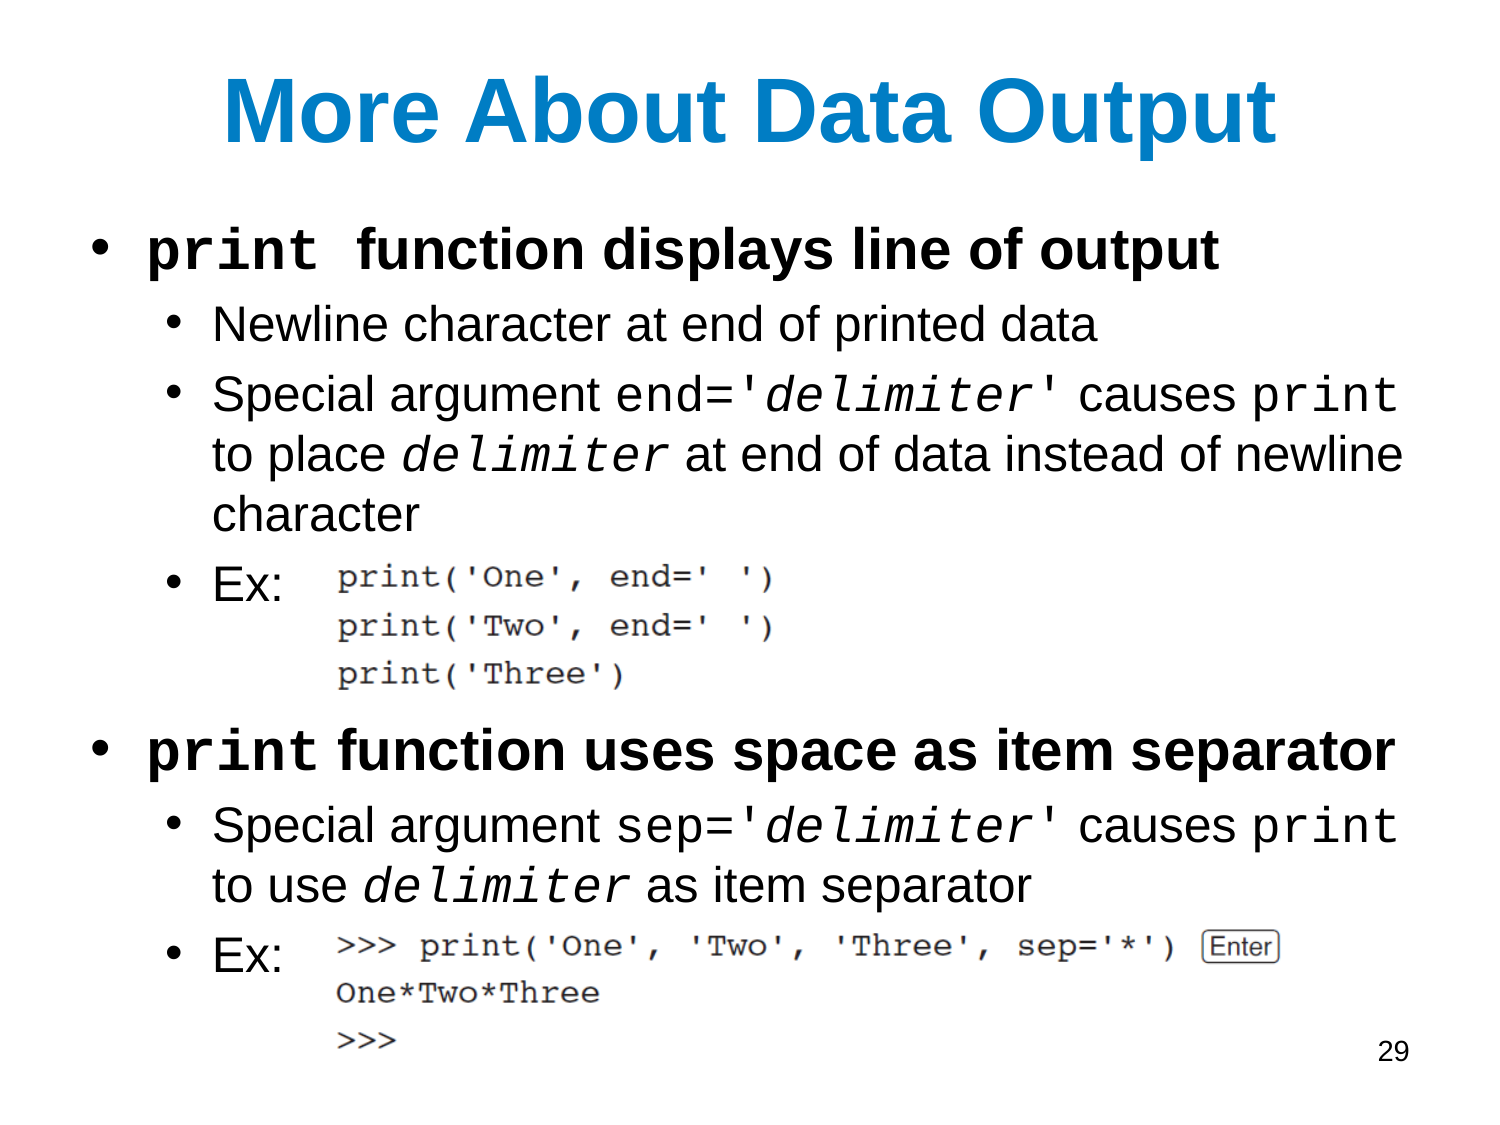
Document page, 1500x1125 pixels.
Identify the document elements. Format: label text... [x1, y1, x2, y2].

picture [324, 920, 1296, 1056]
picture [324, 549, 788, 701]
list print function displays line of output Newline character at end of printed data Special argument end='delimiter' causes print to place delimiter at end of data instead of newline character Ex: print function uses space as item separator Special argument sep='delimiter' causes print to use delimiter as item separator Ex: [75, 203, 1425, 947]
slide_number 29 [1074, 1024, 1426, 1103]
title More About Data Output [75, 12, 1425, 200]
